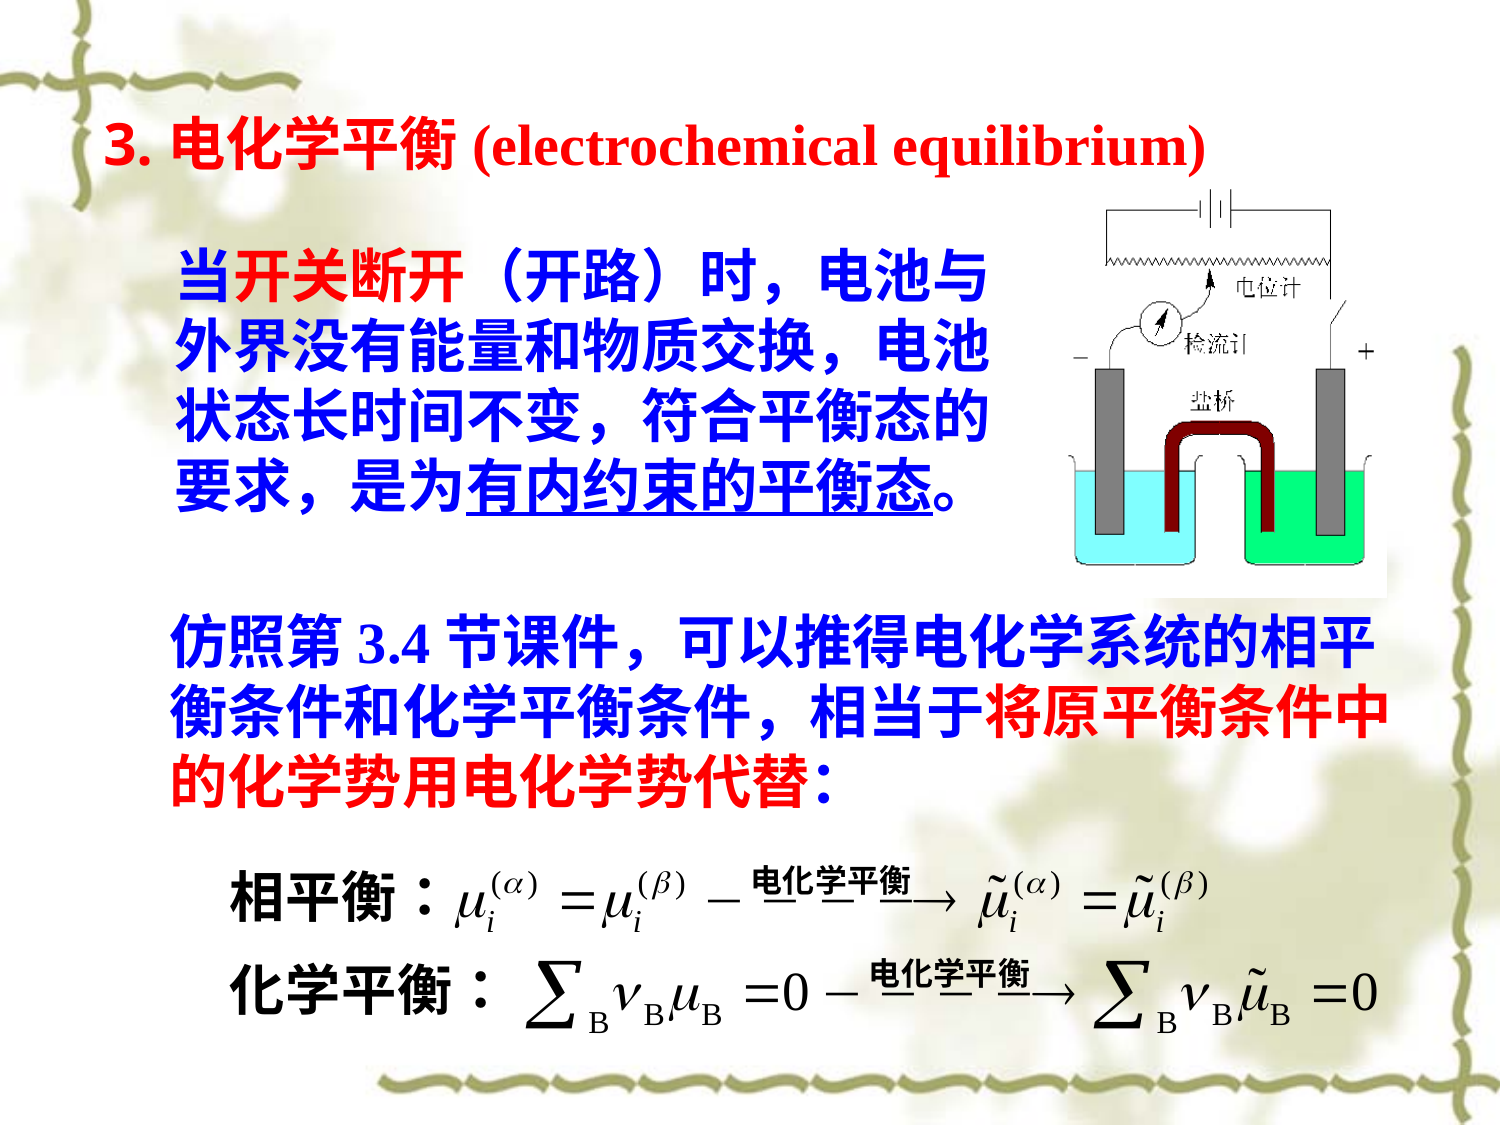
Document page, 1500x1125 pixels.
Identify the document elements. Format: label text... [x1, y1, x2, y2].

text_box 当开关断开（开路）时，电池与外界没有能量和物质交换，电池状态长时间不变，符合平衡态的要求，是为有内约束的平衡态。 [160, 231, 1016, 527]
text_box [222, 853, 1387, 1048]
picture [0, 0, 1500, 1125]
text_box 仿照第3.4节课件，可以推得电化学系统的相平衡条件和化学平衡条件，相当于将原平衡条件中的化学势用电化学势代替： [154, 597, 1417, 823]
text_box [1045, 175, 1388, 599]
text_box 3.电化学平衡(electrochemical equilibrium) [88, 99, 1427, 185]
